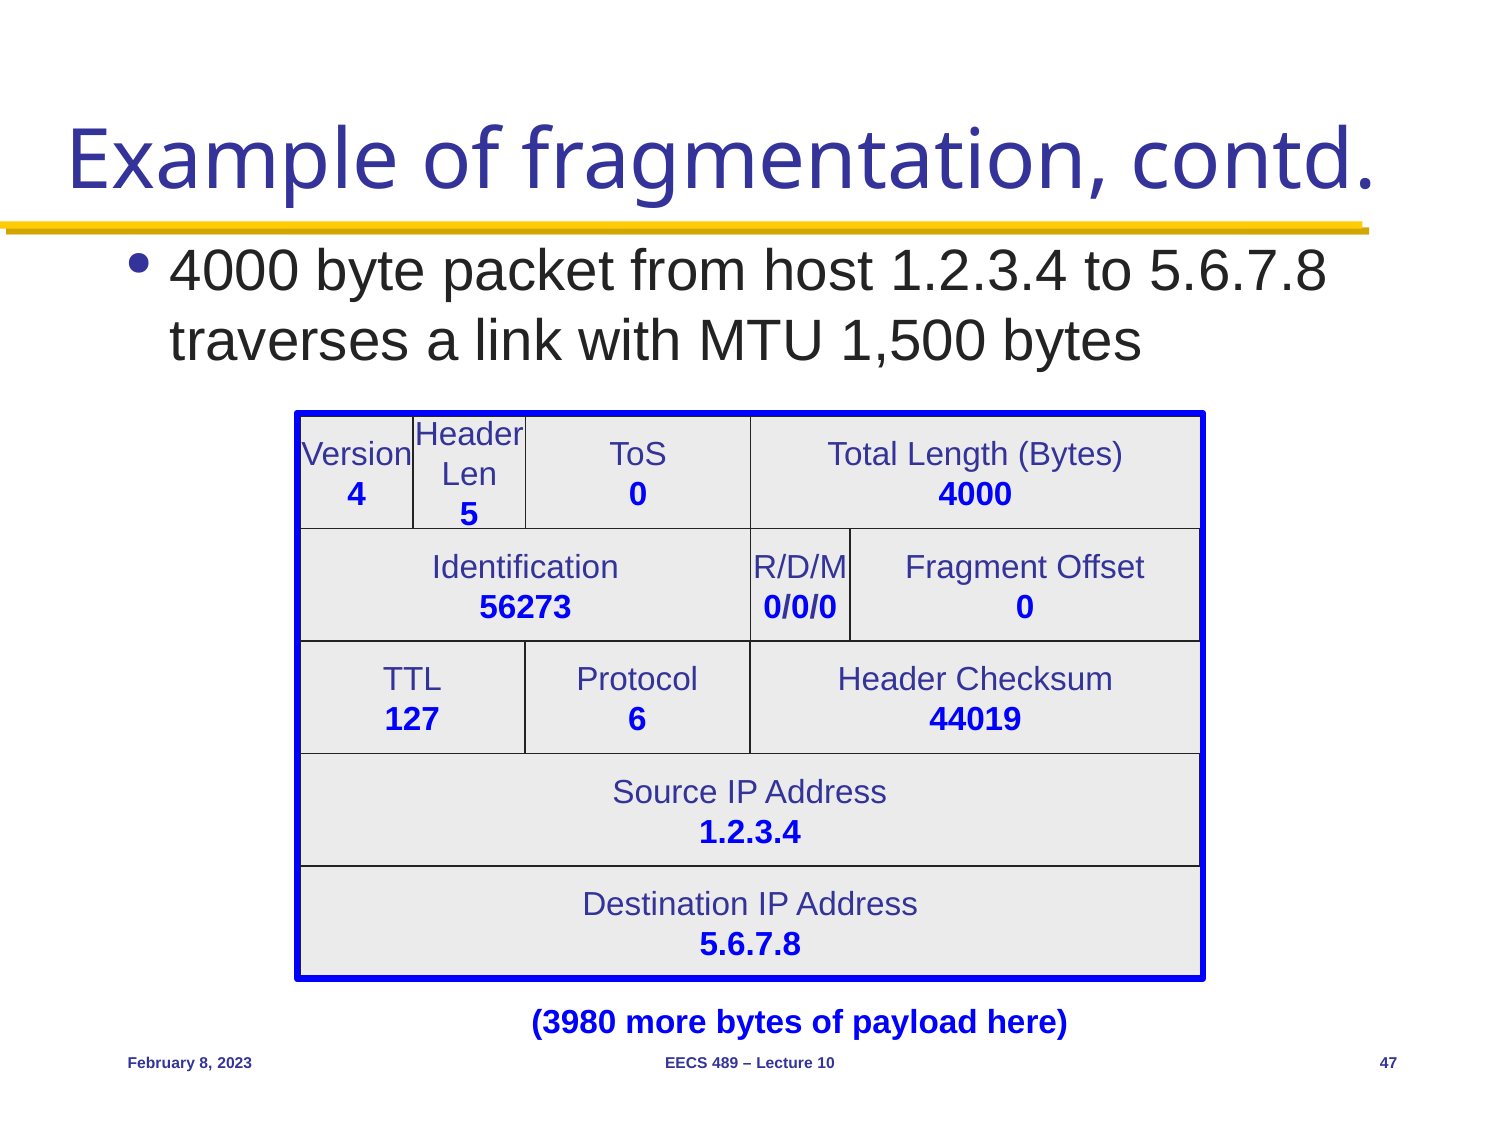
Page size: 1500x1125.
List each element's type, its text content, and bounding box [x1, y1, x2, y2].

list 4000 byte packet from host 1.2.3.4 to 5.6.7.8 traverses a link with MTU 1,500 bytes [112, 224, 1413, 950]
text_box (3980 more bytes of payload here) [516, 992, 1084, 1048]
slide_number 47 [1312, 1024, 1413, 1101]
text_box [296, 412, 1204, 979]
footer EECS 489 – Lecture 10 [512, 1024, 988, 1101]
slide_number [112, 1024, 426, 1101]
title Example of fragmentation, contd. [49, 24, 1451, 213]
